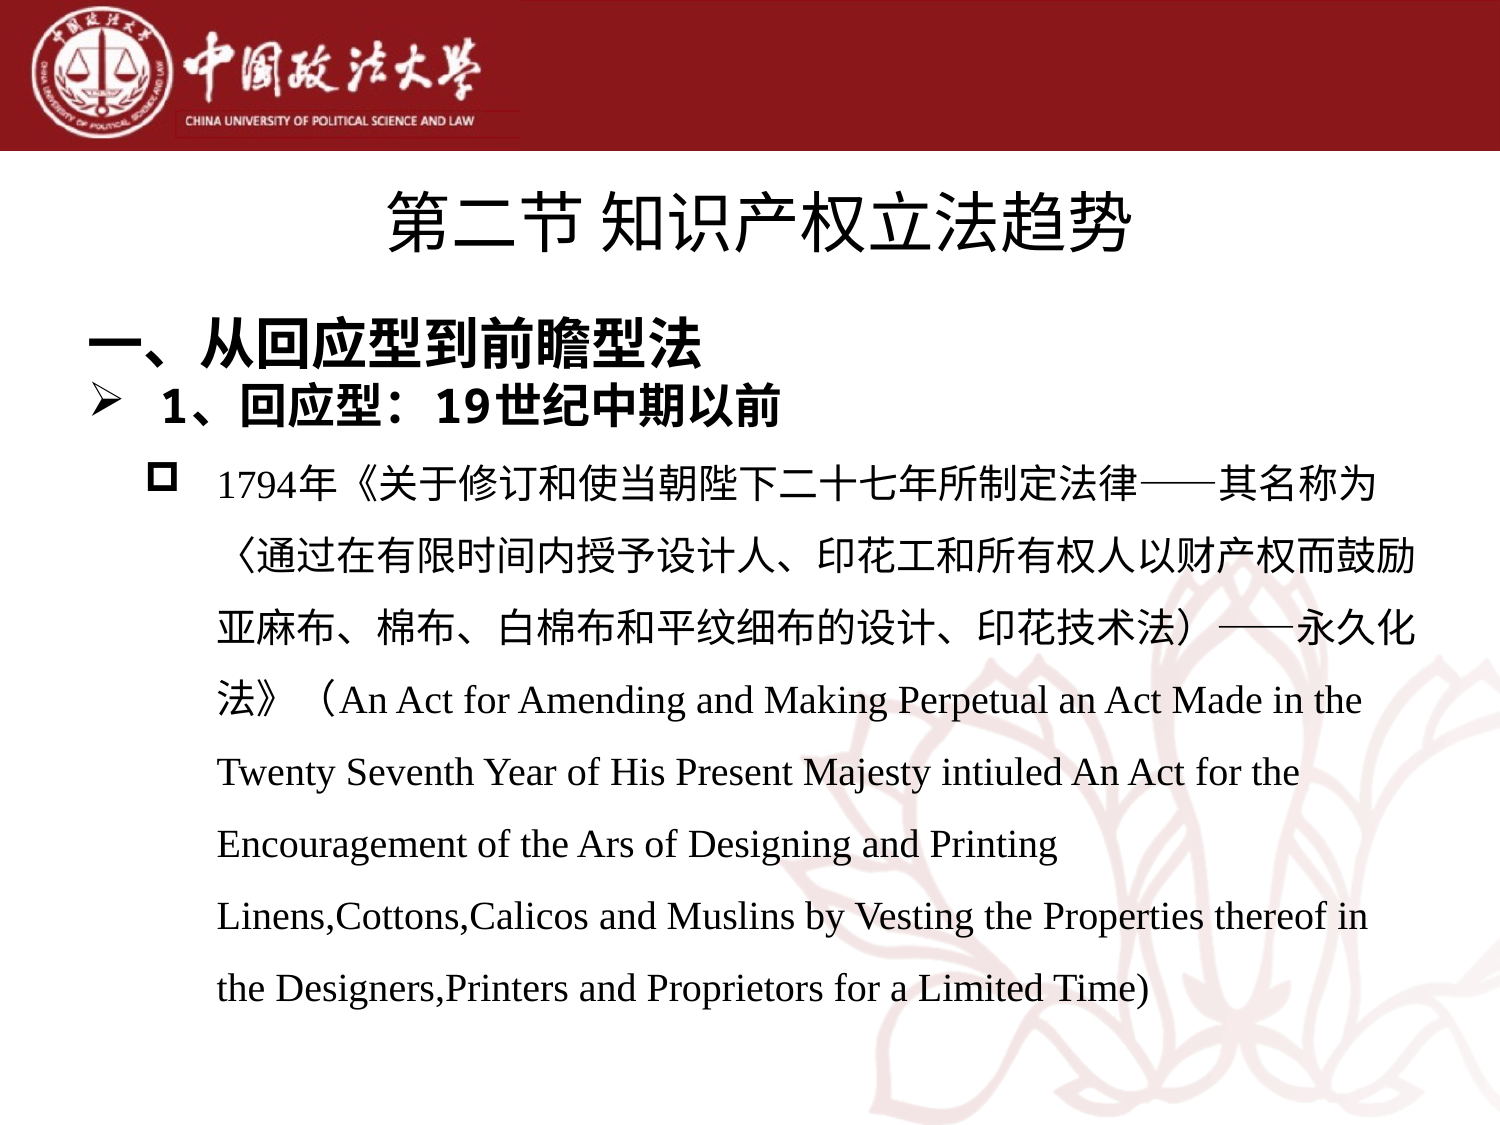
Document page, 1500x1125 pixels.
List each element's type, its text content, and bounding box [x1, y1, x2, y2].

picture [0, 0, 1500, 151]
list 一、从回应型到前瞻型法 1、回应型：19世纪中期以前 1794年《关于修订和使当朝陛下二十七年所制定法律——其名称为〈通过在有限时间内授予设计人、印花工和所有权人以财产权而鼓励亚麻布、棉布、白棉布和平纹细布的设计、印花技术法）——永久化法》（An Act for Amending and Making Perpetual an Act Made in the Twenty Seventh Year of His Present Majesty intiuled An Act for the Encouragement of the Ars of Designing and Printing Linens,Cottons,Calicos and Muslins by Vesting the Properties thereof in the Designers,Printers and Proprietors for a Limited Time) [72, 308, 1436, 1063]
picture [773, 533, 1500, 1125]
title 第二节 知识产权立法趋势 [112, 143, 1407, 309]
